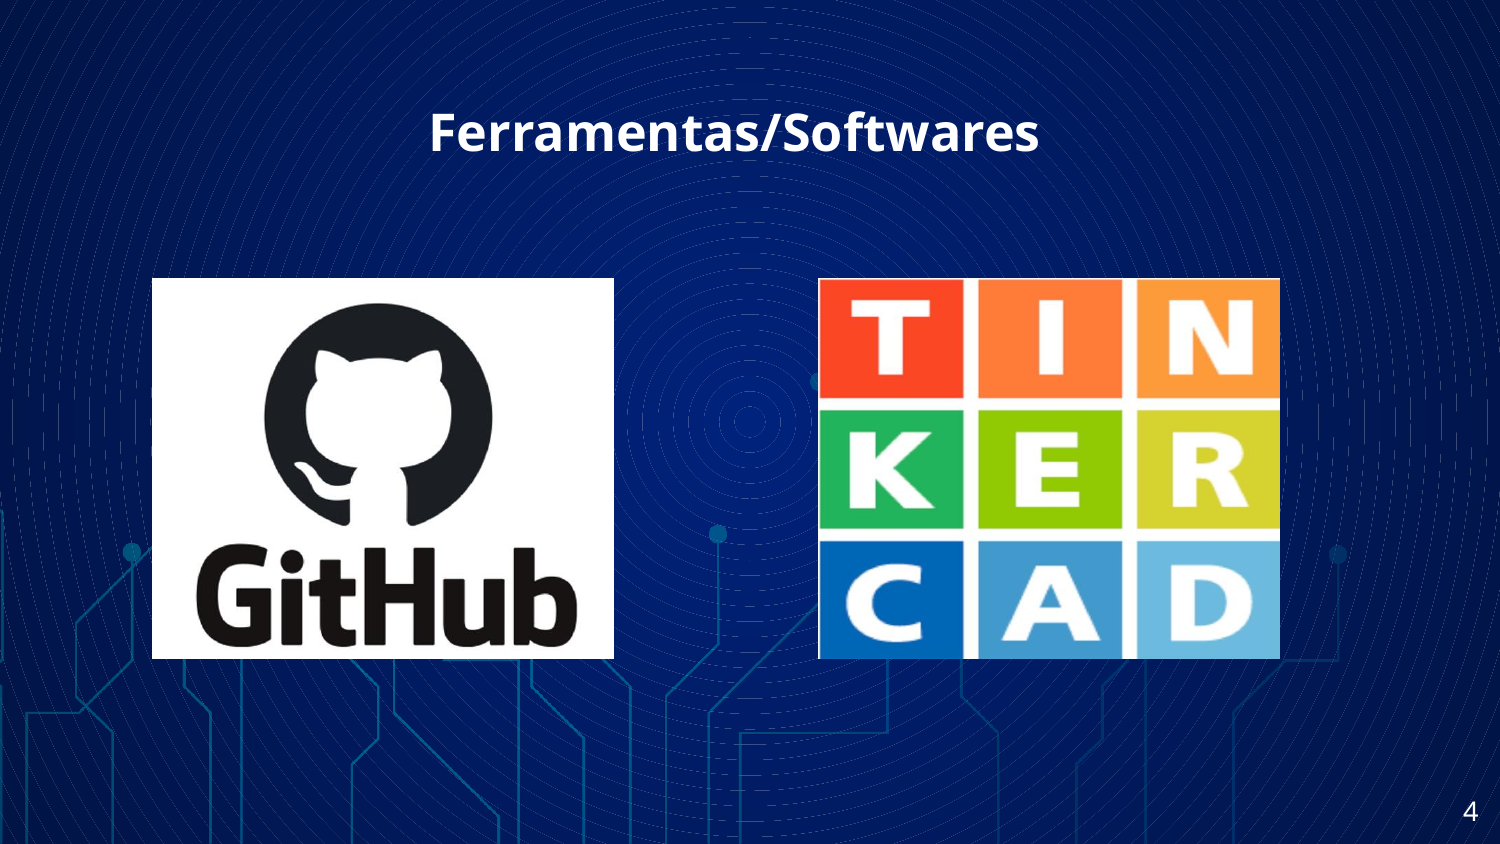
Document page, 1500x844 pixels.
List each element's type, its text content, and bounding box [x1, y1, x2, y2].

text_box Ferramentas/Softwares [413, 84, 1087, 177]
picture [152, 278, 614, 660]
picture [818, 278, 1280, 660]
slide_number ‹#› [1403, 779, 1494, 844]
